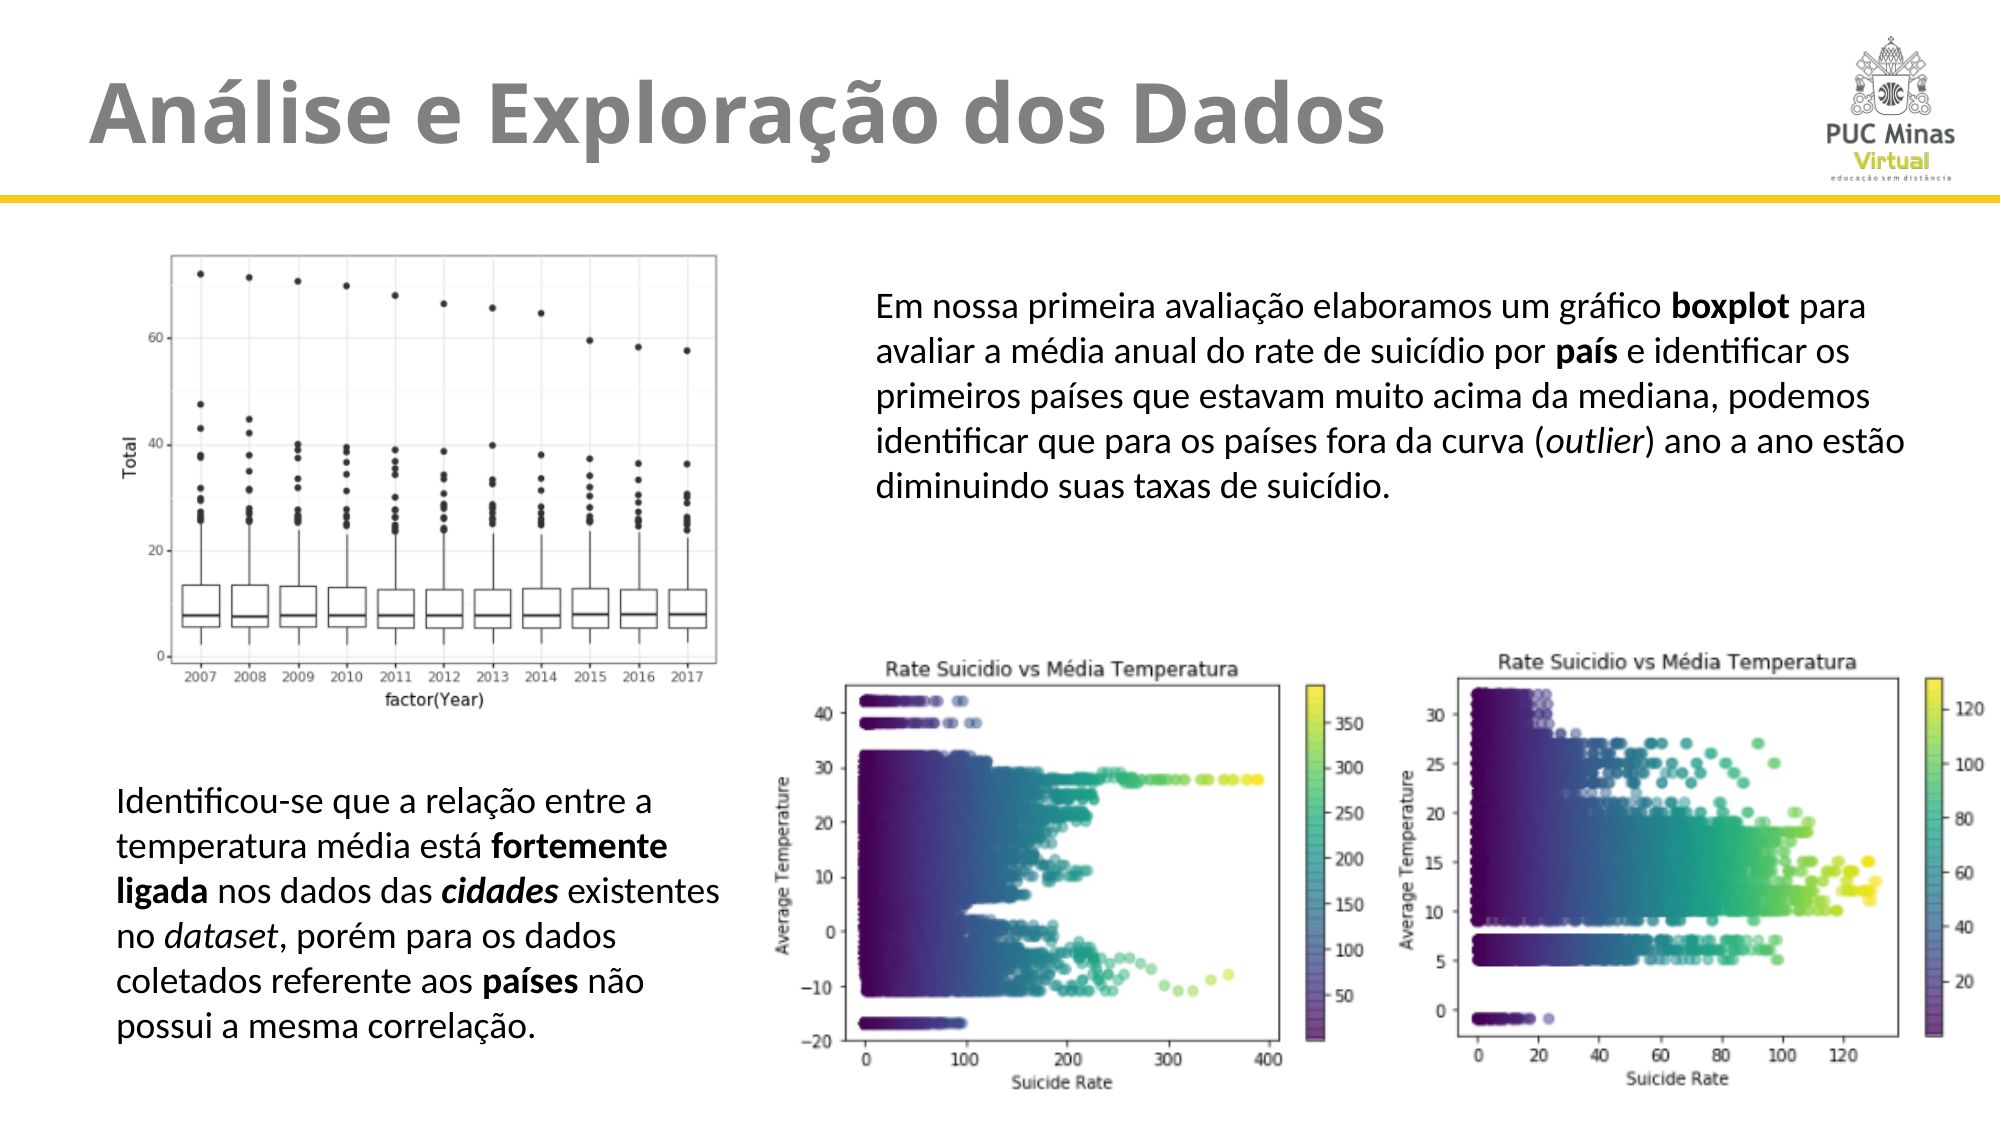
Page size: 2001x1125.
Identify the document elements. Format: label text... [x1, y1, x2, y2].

picture [759, 649, 2000, 1113]
picture [114, 242, 735, 718]
text_box Identificou-se que a relação entre a temperatura média está fortemente ligada nos dados das cidades existentes no dataset, porém para os dados coletados referente aos países não possui a mesma correlação. [101, 768, 748, 1054]
title Análise e Exploração dos Dados [74, 56, 1575, 170]
picture [0, 22, 2000, 203]
text_box Em nossa primeira avaliação elaboramos um gráfico boxplot para avaliar a média anual do rate de suicídio por país e identificar os primeiros países que estavam muito acima da mediana, podemos identificar que para os países fora da curva (outlier) ano a ano estão diminuindo suas taxas de suicídio. [860, 274, 1927, 514]
